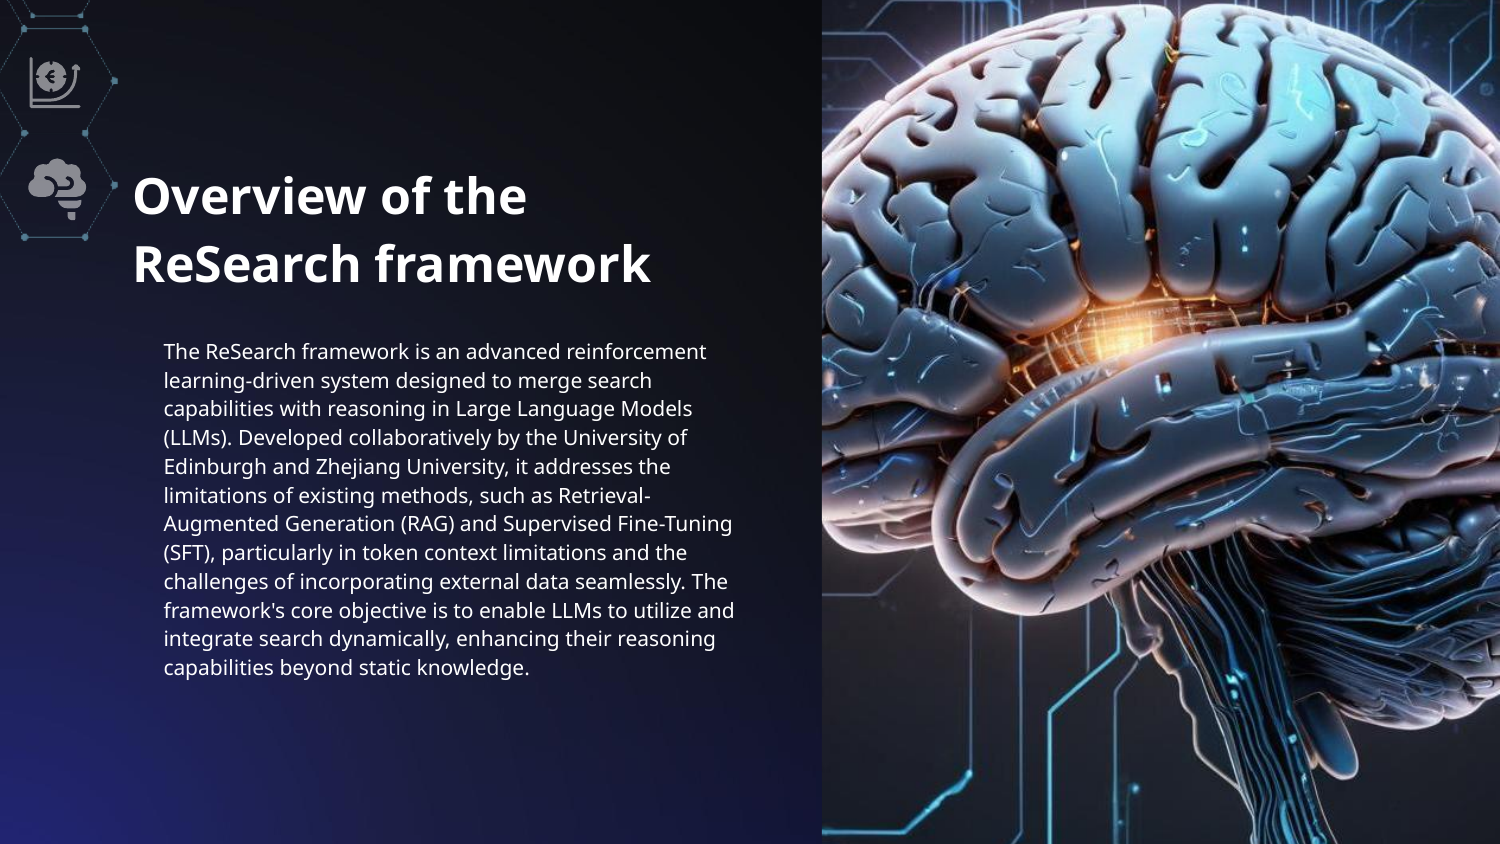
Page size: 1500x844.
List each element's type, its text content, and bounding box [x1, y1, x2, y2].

picture [0, 0, 1500, 844]
title Overview of the ReSearch framework [117, 143, 771, 313]
subtitle The ReSearch framework is an advanced reinforcement learning-driven system designed to merge search capabilities with reasoning in Large Language Models (LLMs). Developed collaboratively by the University of Edinburgh and Zhejiang University, it addresses the limitations of existing methods, such as Retrieval-Augmented Generation (RAG) and Supervised Fine-Tuning (SFT), particularly in token context limitations and the challenges of incorporating external data seamlessly. The framework's core objective is to enable LLMs to utilize and integrate search dynamically, enhancing their reasoning capabilities beyond static knowledge. [117, 321, 771, 699]
